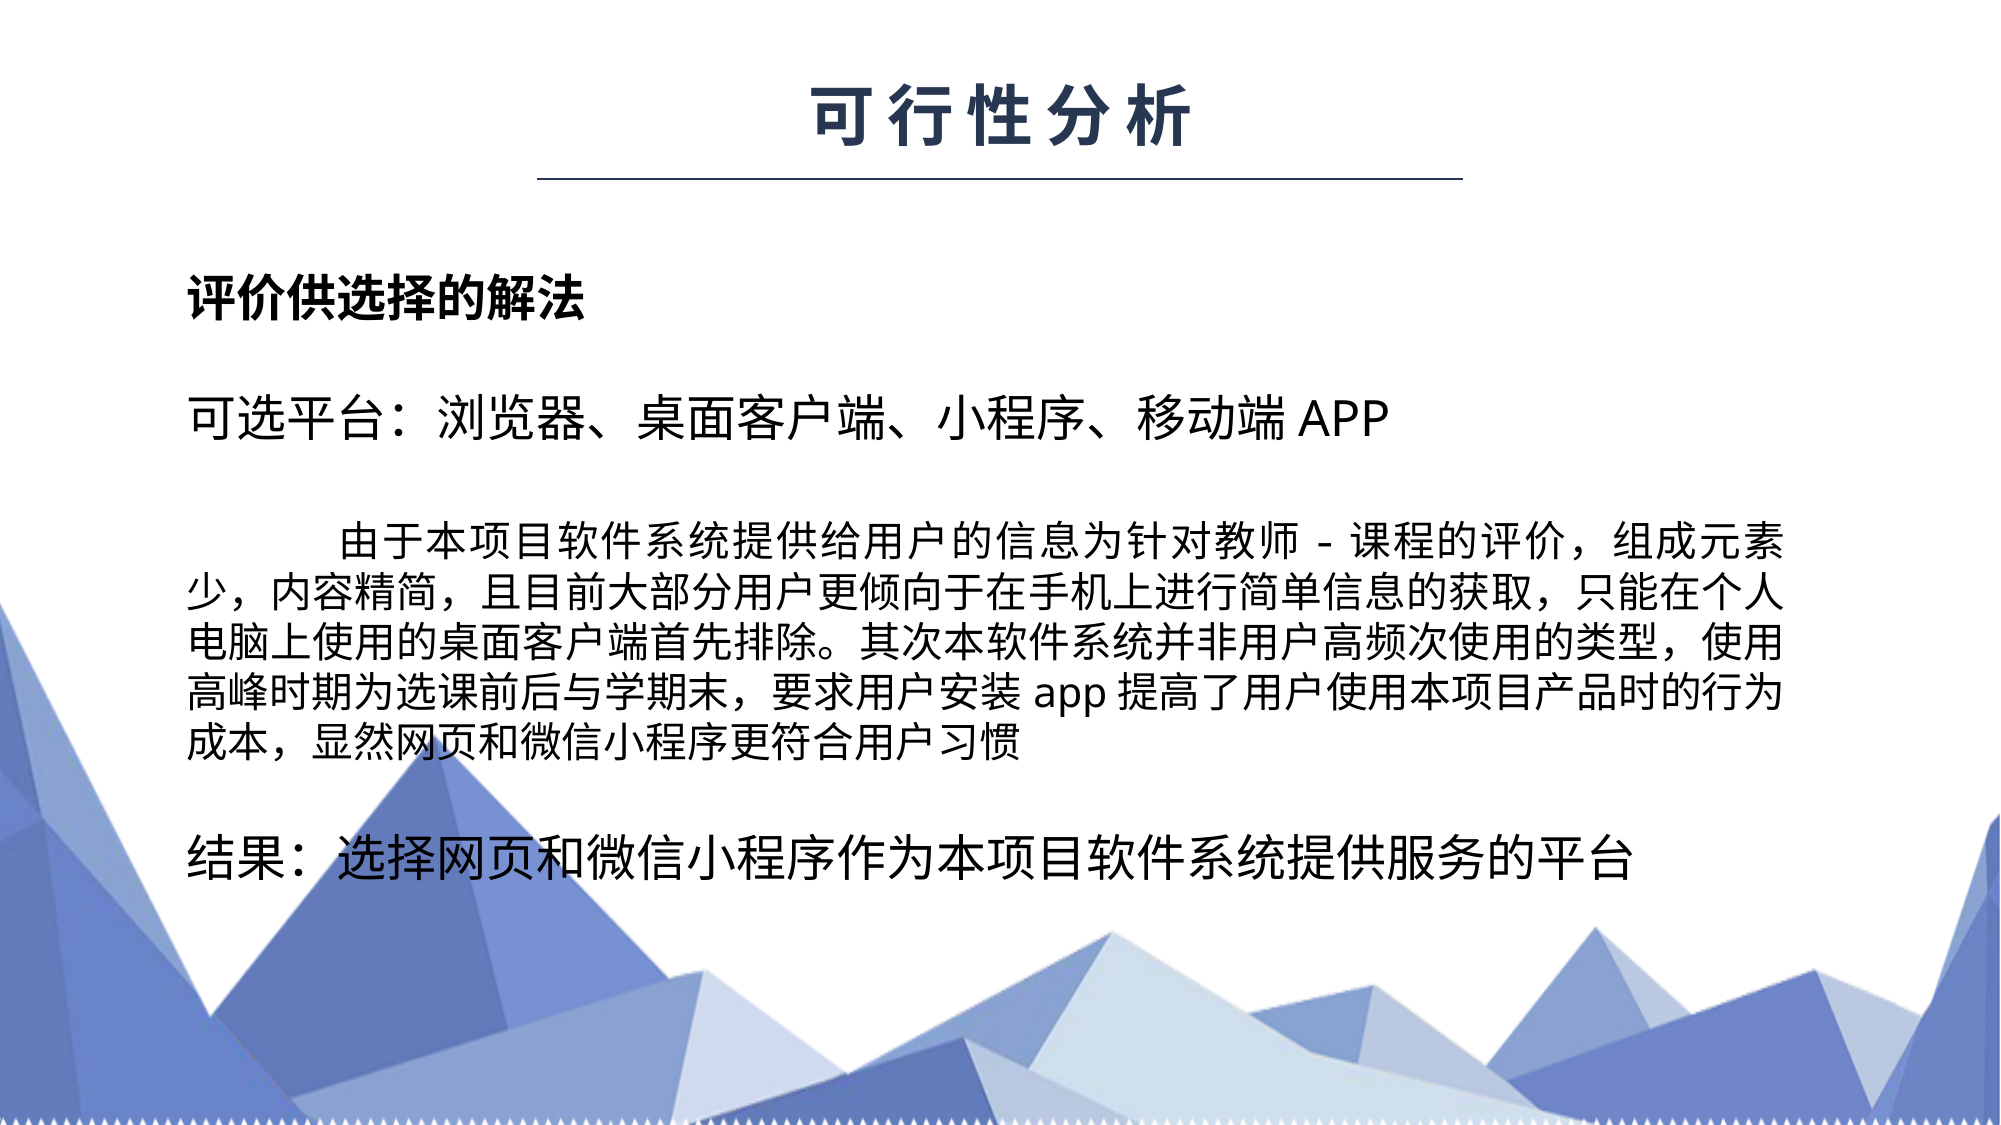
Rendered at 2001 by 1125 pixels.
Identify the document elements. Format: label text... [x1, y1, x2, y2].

picture [0, 562, 2000, 1125]
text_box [536, 49, 1464, 180]
text_box 评价供选择的解法 可选平台：浏览器、桌面客户端、小程序、移动端APP 由于本项目软件系统提供给用户的信息为针对教师-课程的评价，组成元素少，内容精简，且目前大部分用户更倾向于在手机上进行简单信息的获取，只能在个人电脑上使用的桌面客户端首先排除。其次本软件系统并非用户高频次使用的类型，使用高峰时期为选课前后与学期末，要求用户安装app提高了用户使用本项目产品时的行为成本，显然网页和微信小程序更符合用户习惯 结果：选择网页和微信小程序作为本项目软件系统提供服务的平台 [171, 258, 1800, 559]
